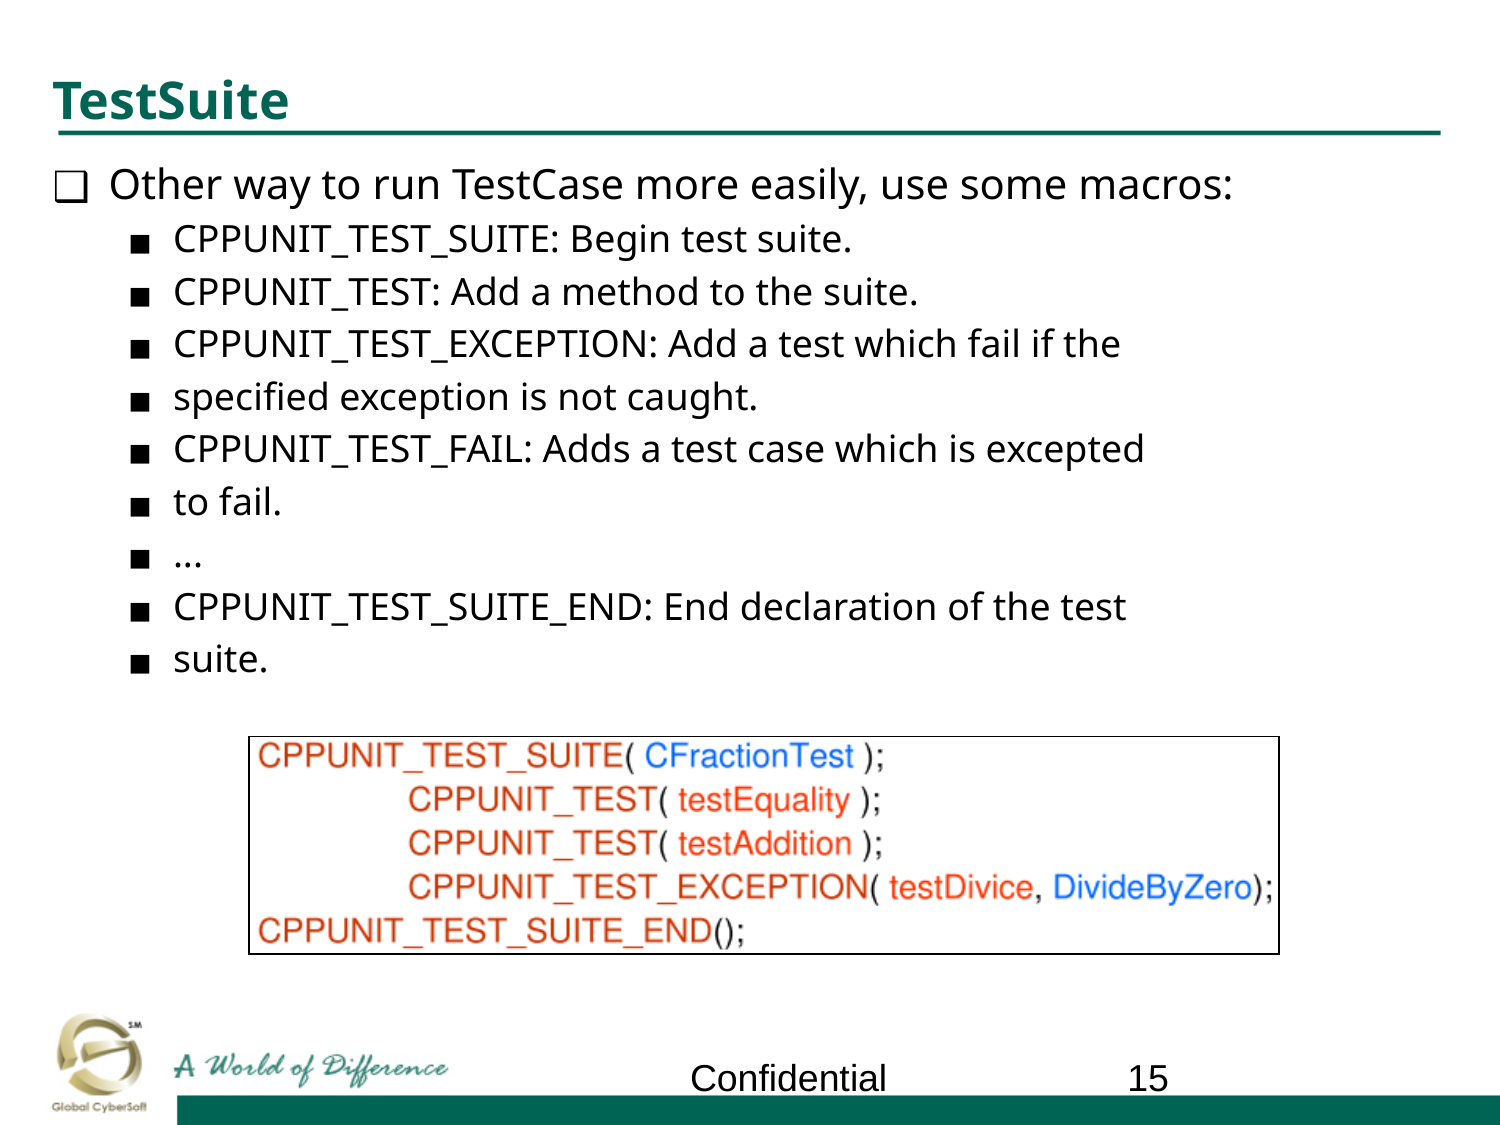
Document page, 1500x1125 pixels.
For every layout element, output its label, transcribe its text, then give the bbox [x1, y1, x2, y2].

footer Confidential [675, 1046, 1150, 1125]
list Other way to run TestCase more easily, use some macros: CPPUNIT_TEST_SUITE: Begin test suite. CPPUNIT_TEST: Add a method to the suite. CPPUNIT_TEST_EXCEPTION: Add a test which fail if the specified exception is not caught. CPPUNIT_TEST_FAIL: Adds a test case which is excepted to fail. ... CPPUNIT_TEST_SUITE_END: End declaration of the test suite. [37, 149, 1463, 750]
picture [0, 0, 1500, 1125]
slide_number ‹#› [1150, 1046, 1463, 1125]
title TestSuite [37, 37, 1463, 138]
